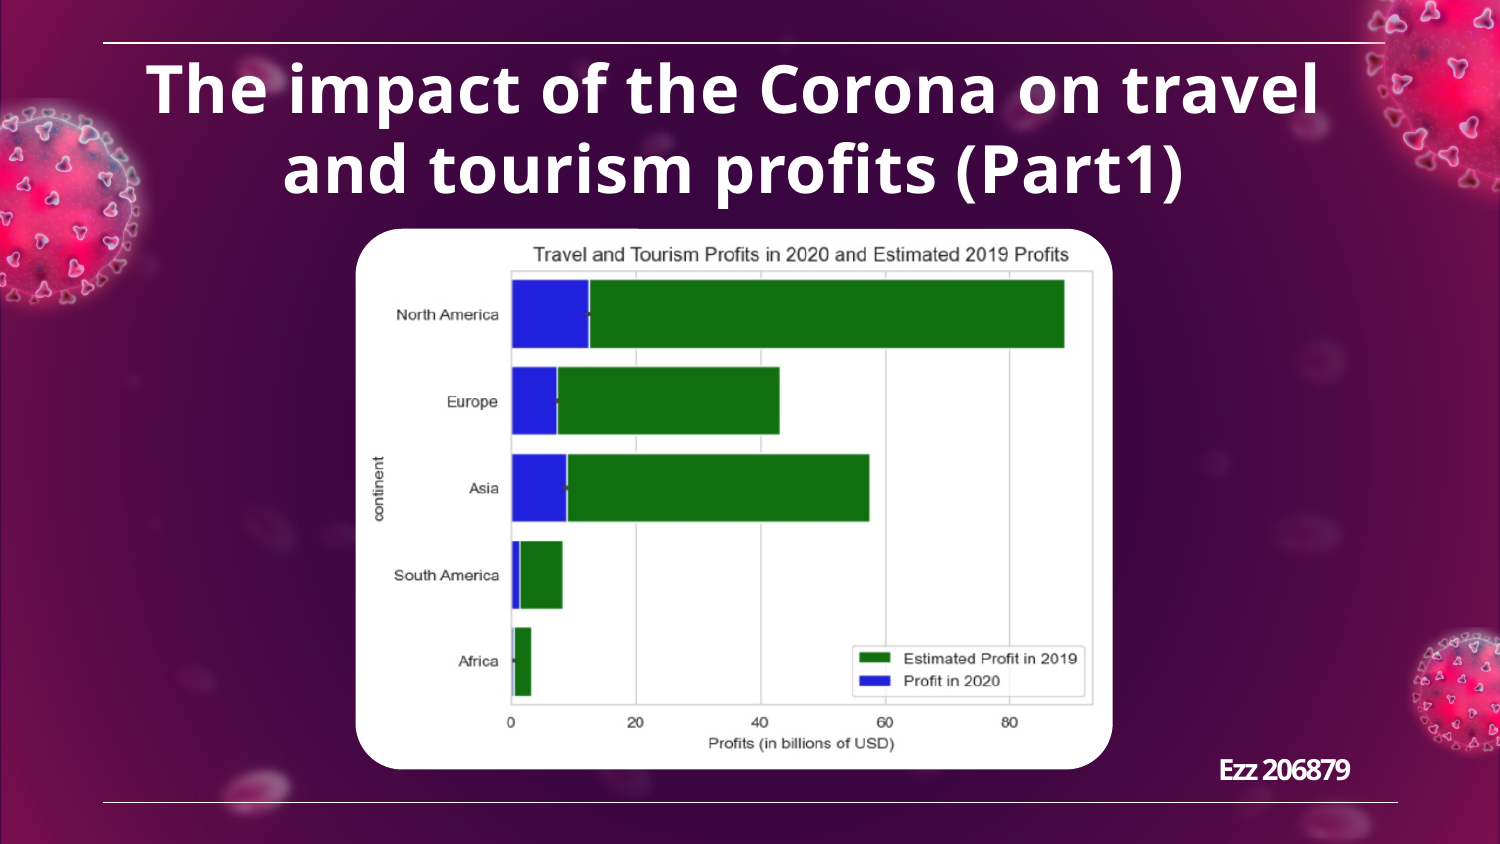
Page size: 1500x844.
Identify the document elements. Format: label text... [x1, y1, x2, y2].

title The impact of the Corona on travel and tourism profits (Part1) [86, 31, 1344, 126]
text_box Ezz 206879 [1203, 744, 1500, 794]
picture [0, 0, 1500, 844]
